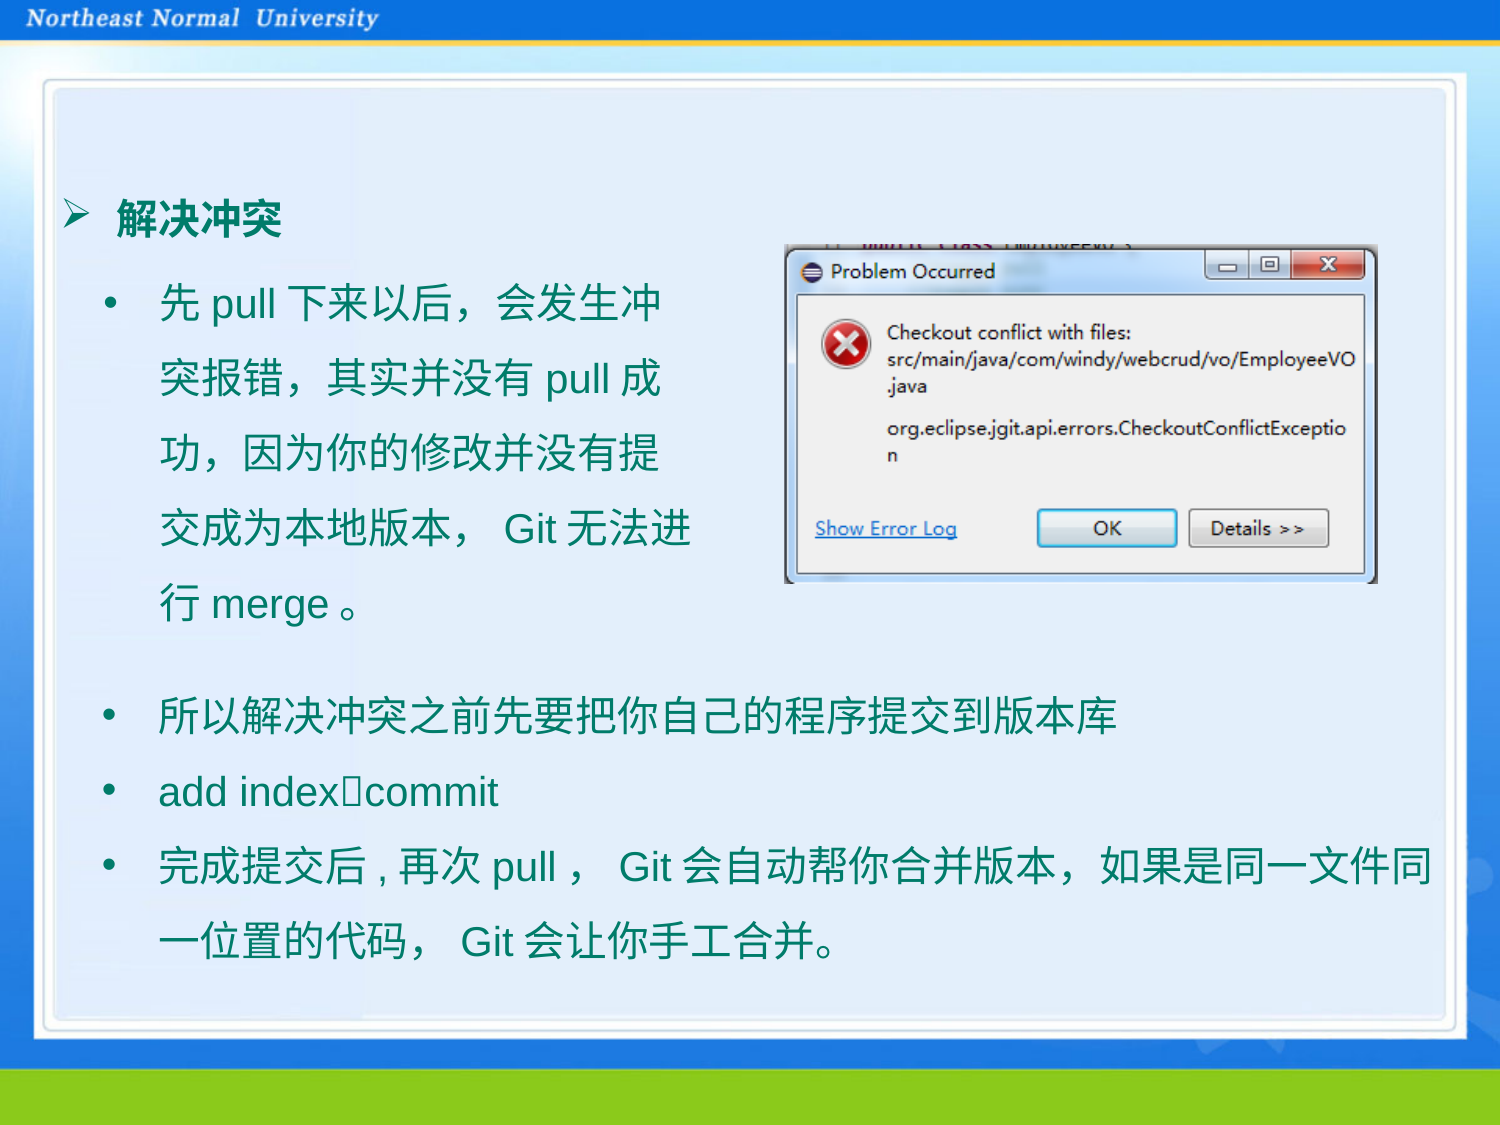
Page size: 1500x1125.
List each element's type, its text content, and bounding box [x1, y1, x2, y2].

text_box 先pull下来以后，会发生冲突报错，其实并没有pull成功，因为你的修改并没有提交成为本地版本，Git无法进行merge。 [88, 244, 715, 635]
text_box 解决冲突 [45, 160, 1322, 251]
picture [0, 0, 1500, 1125]
text_box 所以解决冲突之前先要把你自己的程序提交到版本库 add indexcommit 完成提交后,再次pull，Git会自动帮你合并版本，如果是同一文件同一位置的代码，Git会让你手工合并。 [87, 656, 1481, 972]
